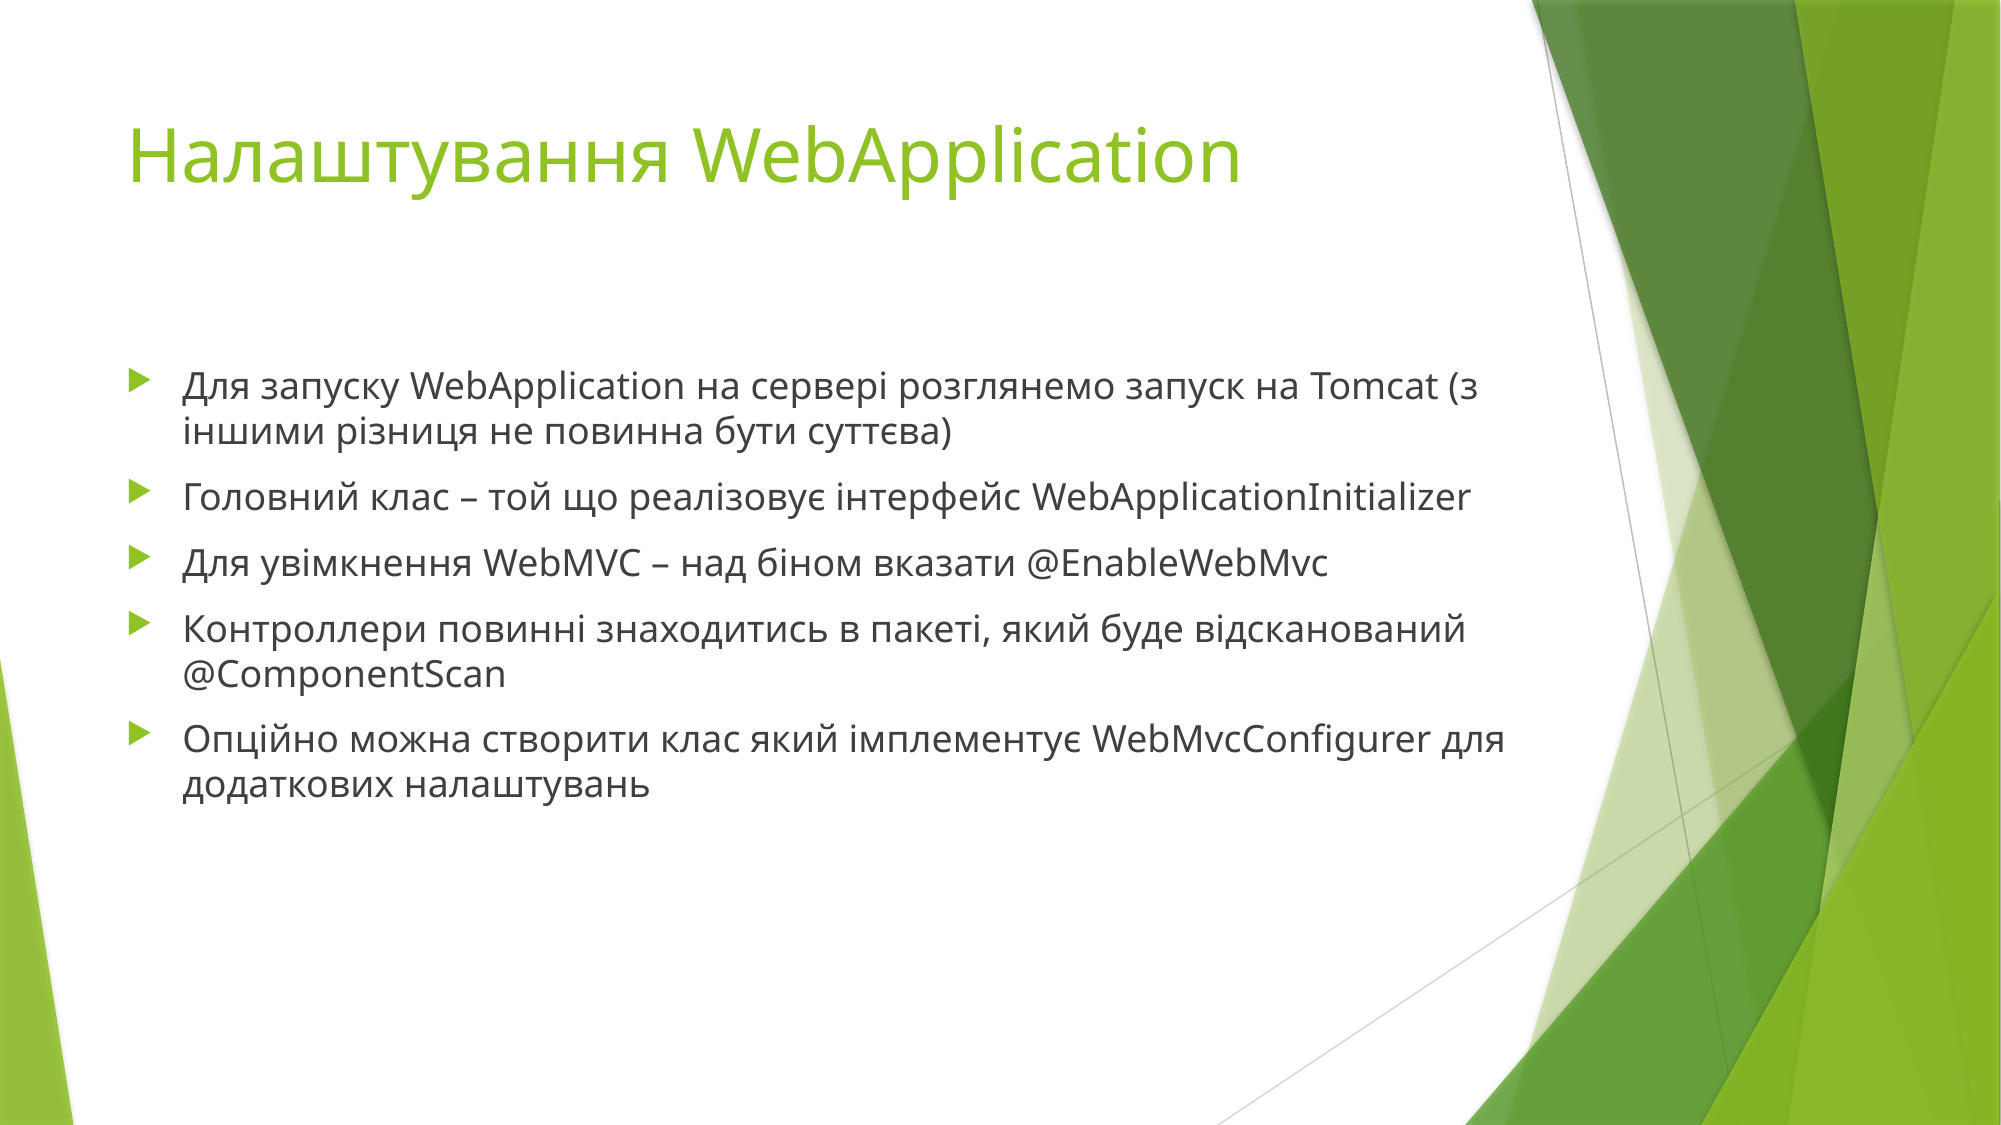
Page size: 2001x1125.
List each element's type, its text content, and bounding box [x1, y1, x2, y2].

list Для запуску WebApplication на сервері розглянемо запуск на Tomcat (з іншими різниця не повинна бути суттєва) Головний клас – той що реалізовує інтерфейс WebApplicationInitializer Для увімкнення WebMVC – над біном вказати @EnableWebMvc Контроллери повинні знаходитись в пакеті, який буде відсканований @ComponentScan Опційно можна створити клас який імплементує WebMvcConfigurer для додаткових налаштувань [111, 354, 1522, 992]
title Налаштування WebApplication [111, 99, 1522, 317]
